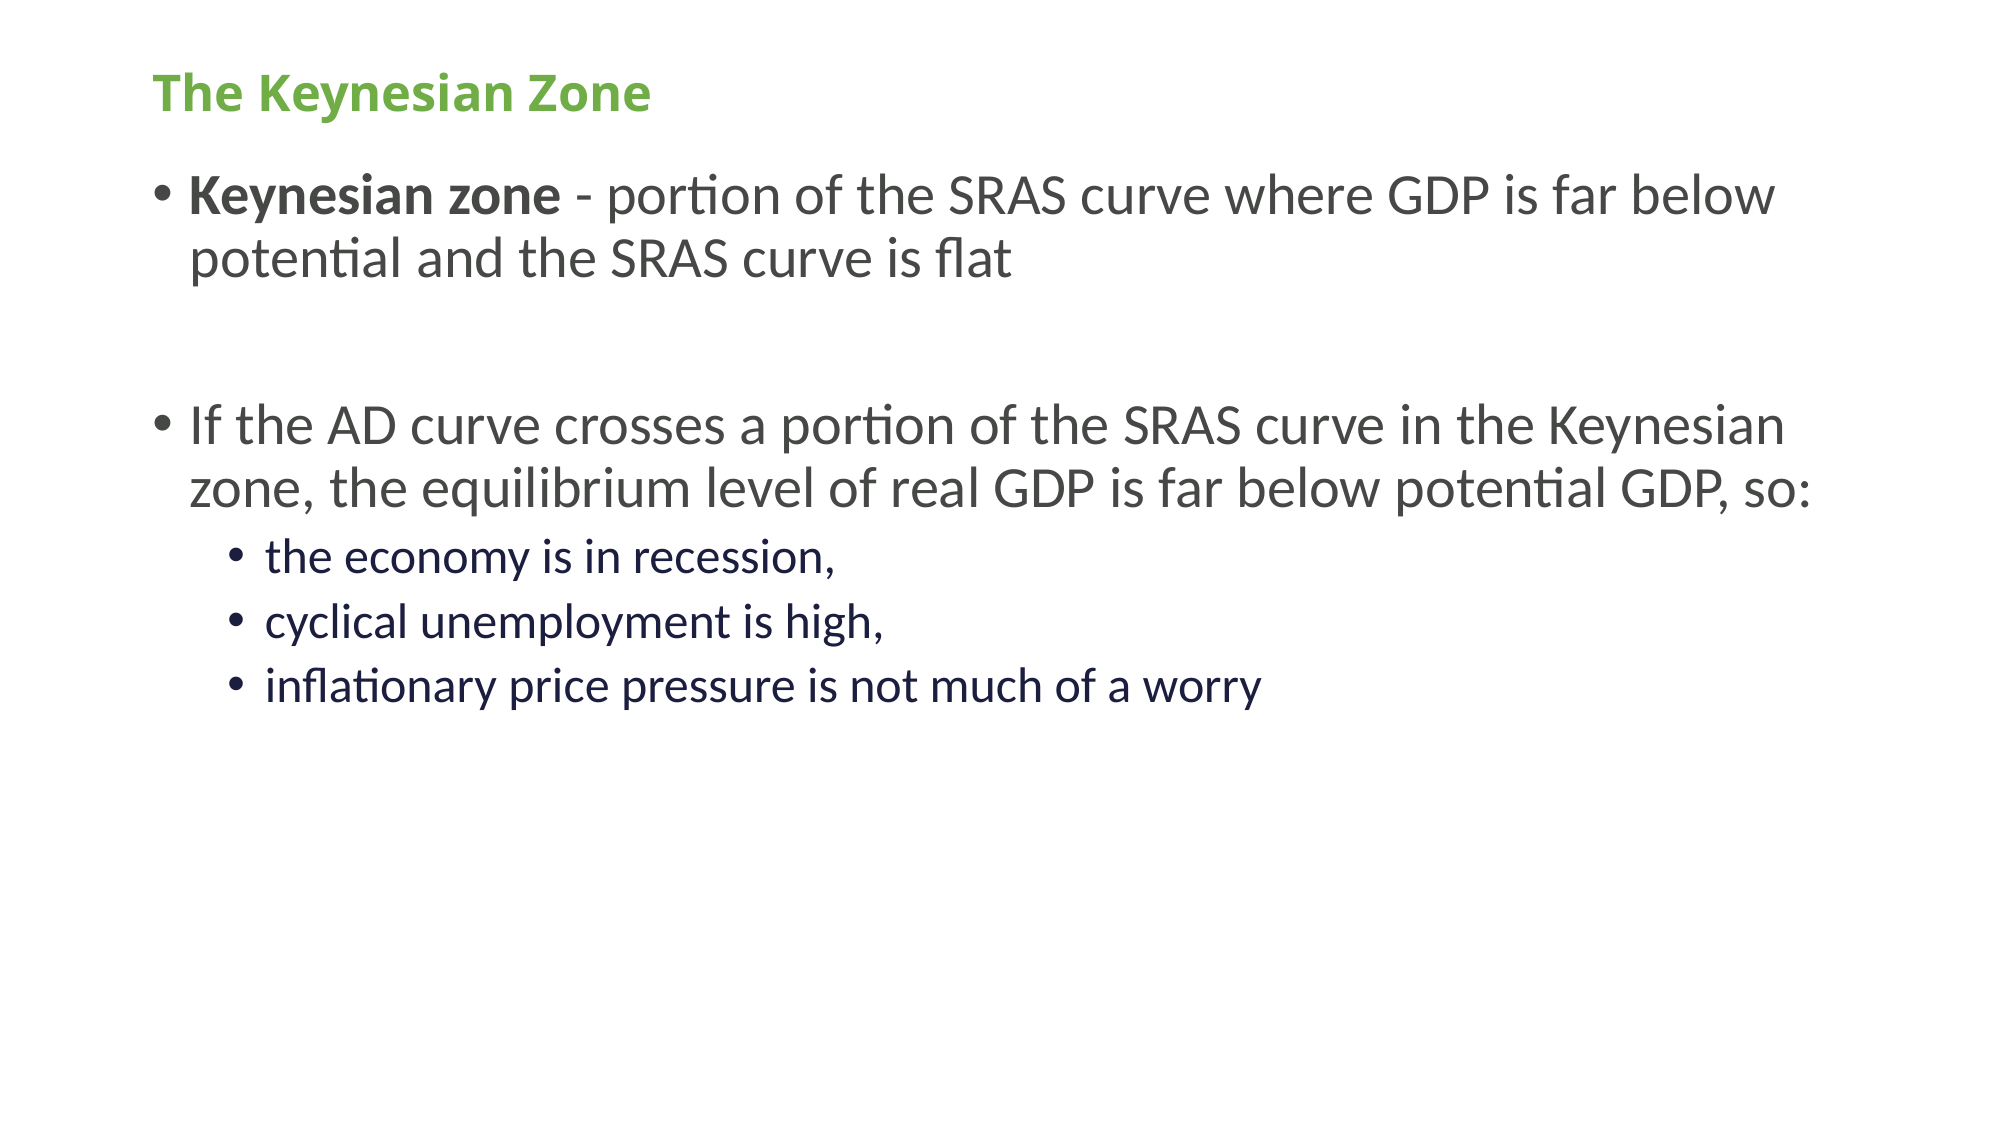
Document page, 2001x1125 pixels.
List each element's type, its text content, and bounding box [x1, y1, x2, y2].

title The Keynesian Zone [137, 59, 1863, 130]
list Keynesian zone - portion of the SRAS curve where GDP is far below potential and the SRAS curve is flat If the AD curve crosses a portion of the SRAS curve in the Keynesian zone, the equilibrium level of real GDP is far below potential GDP, so: the economy is in recession, cyclical unemployment is high, inflationary price pressure is not much of a worry [137, 156, 1863, 780]
